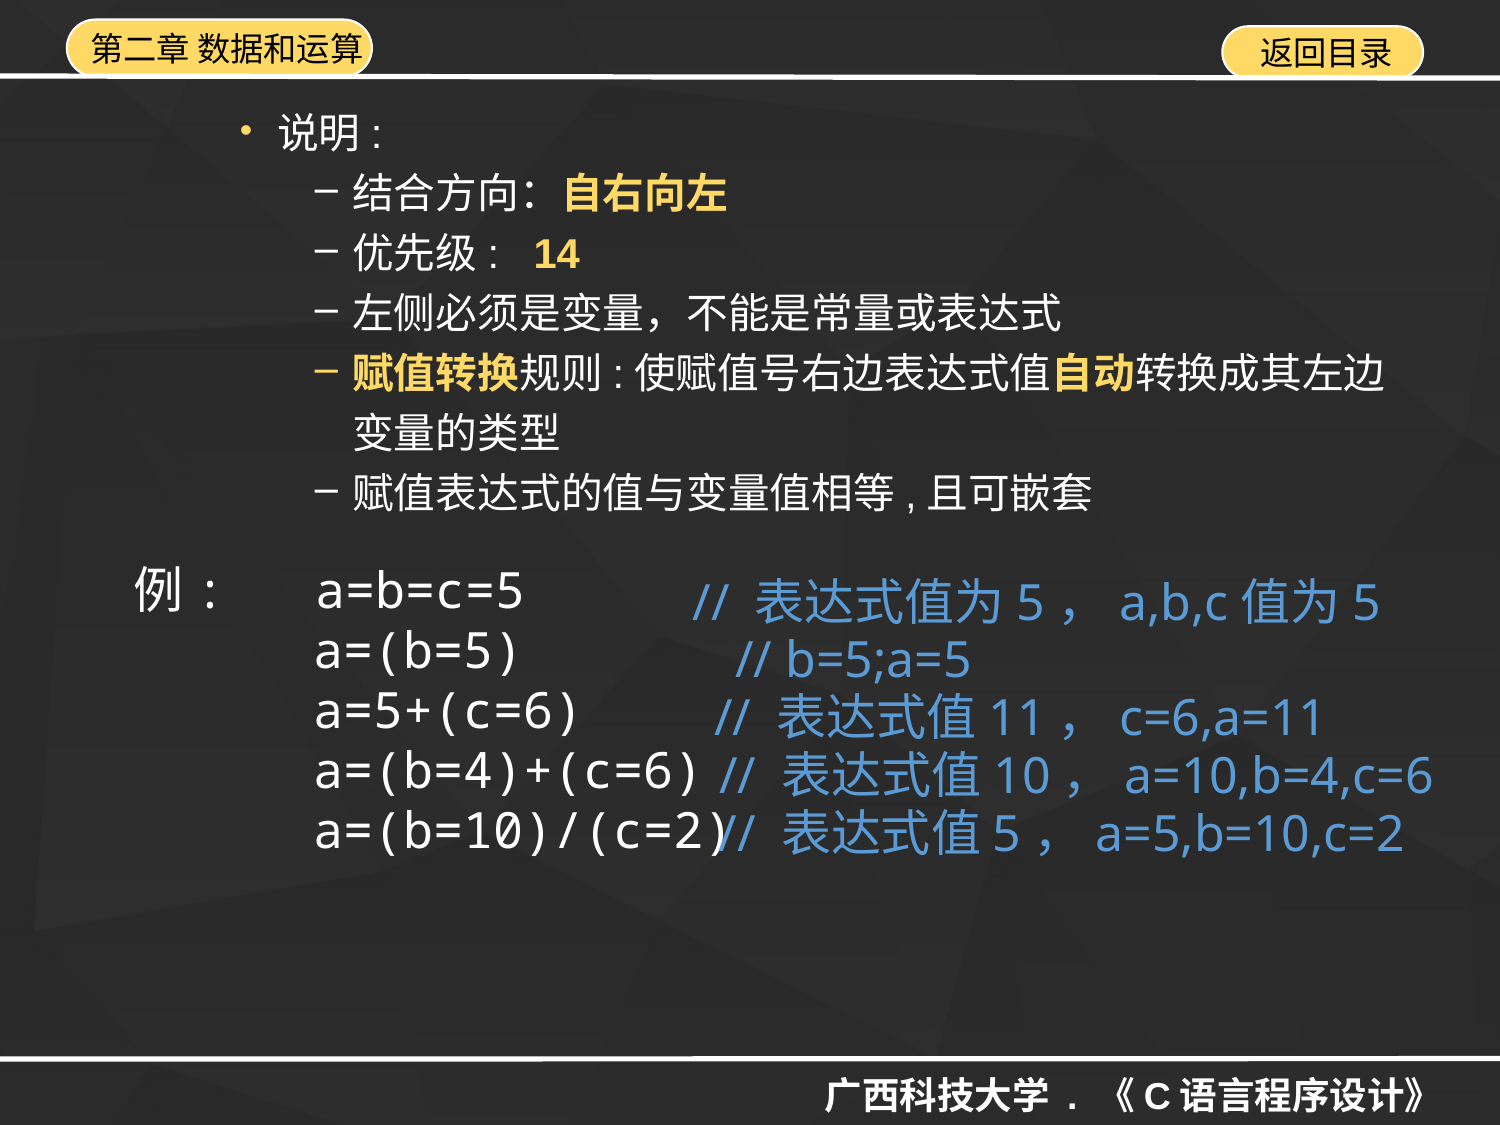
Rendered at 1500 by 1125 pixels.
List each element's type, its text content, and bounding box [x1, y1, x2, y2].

text_box // 表达式值5，a=5,b=10,c=2 [704, 793, 1420, 869]
text_box // 表达式值10，a=10,b=4,c=6 [704, 735, 1449, 812]
text_box 例: a=b=c=5 a=(b=5) a=5+(c=6) a=(b=4)+(c=6) a=(b=10)/(c=2) [118, 550, 1299, 866]
picture [0, 1062, 1500, 1125]
text_box // b=5;a=5 [720, 620, 987, 678]
text_box // 表达式值为5，a,b,c值为5 [677, 562, 1397, 638]
picture [0, 0, 1500, 75]
list 说明: 结合方向：自右向左 优先级: 14 左侧必须是变量，不能是常量或表达式 赋值转换规则:使赋值号右边表达式值自动转换成其左边变量的类型 赋值表达式的值与变量值相等,且可嵌套 [75, 90, 1425, 539]
picture [0, 79, 1500, 1056]
text_box // 表达式值11，c=6,a=11 [699, 678, 1343, 754]
